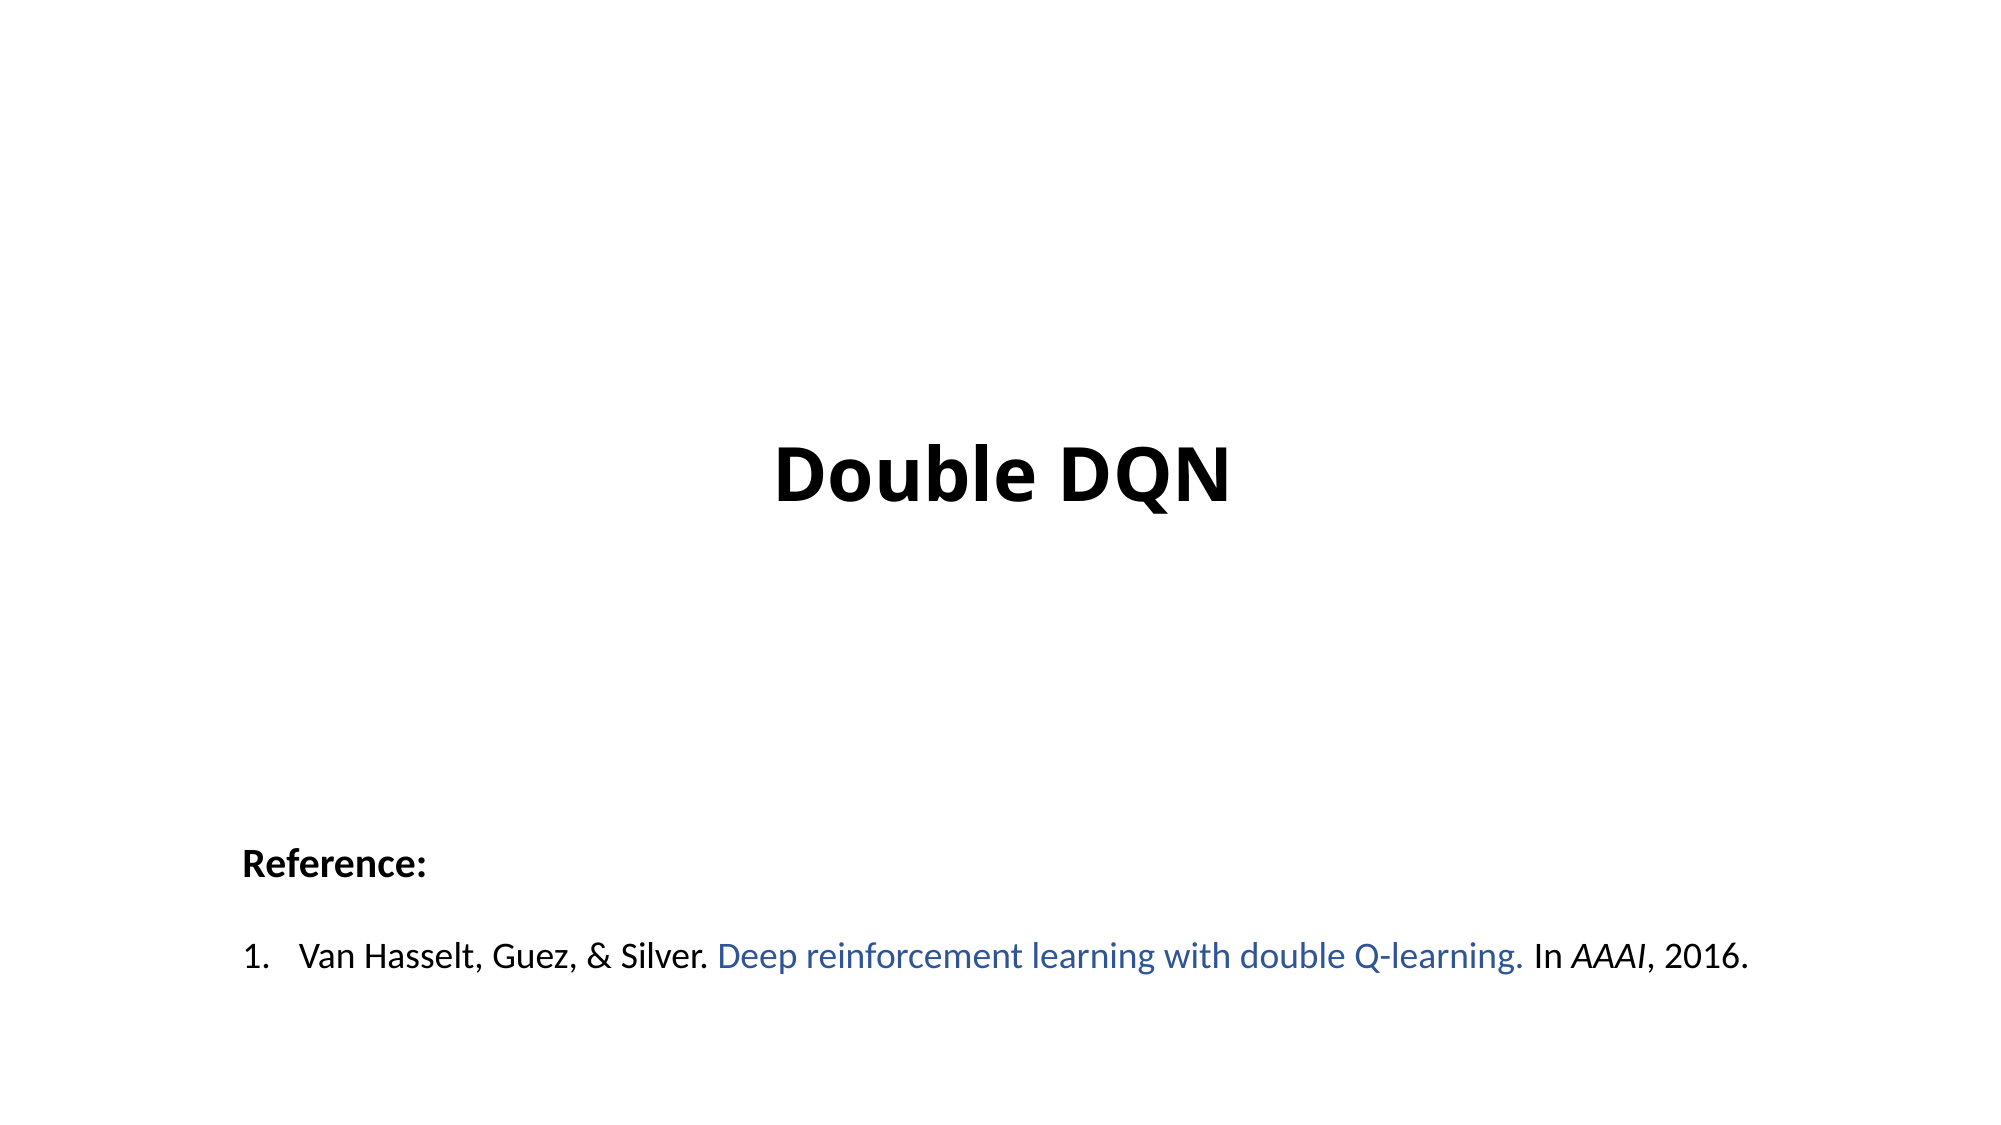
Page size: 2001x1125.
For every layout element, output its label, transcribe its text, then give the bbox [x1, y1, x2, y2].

title Double DQN [33, 368, 1973, 586]
text_box Reference: Van Hasselt, Guez, & Silver. Deep reinforcement learning with double Q-learning. In AAAI, 2016. [227, 828, 1779, 983]
